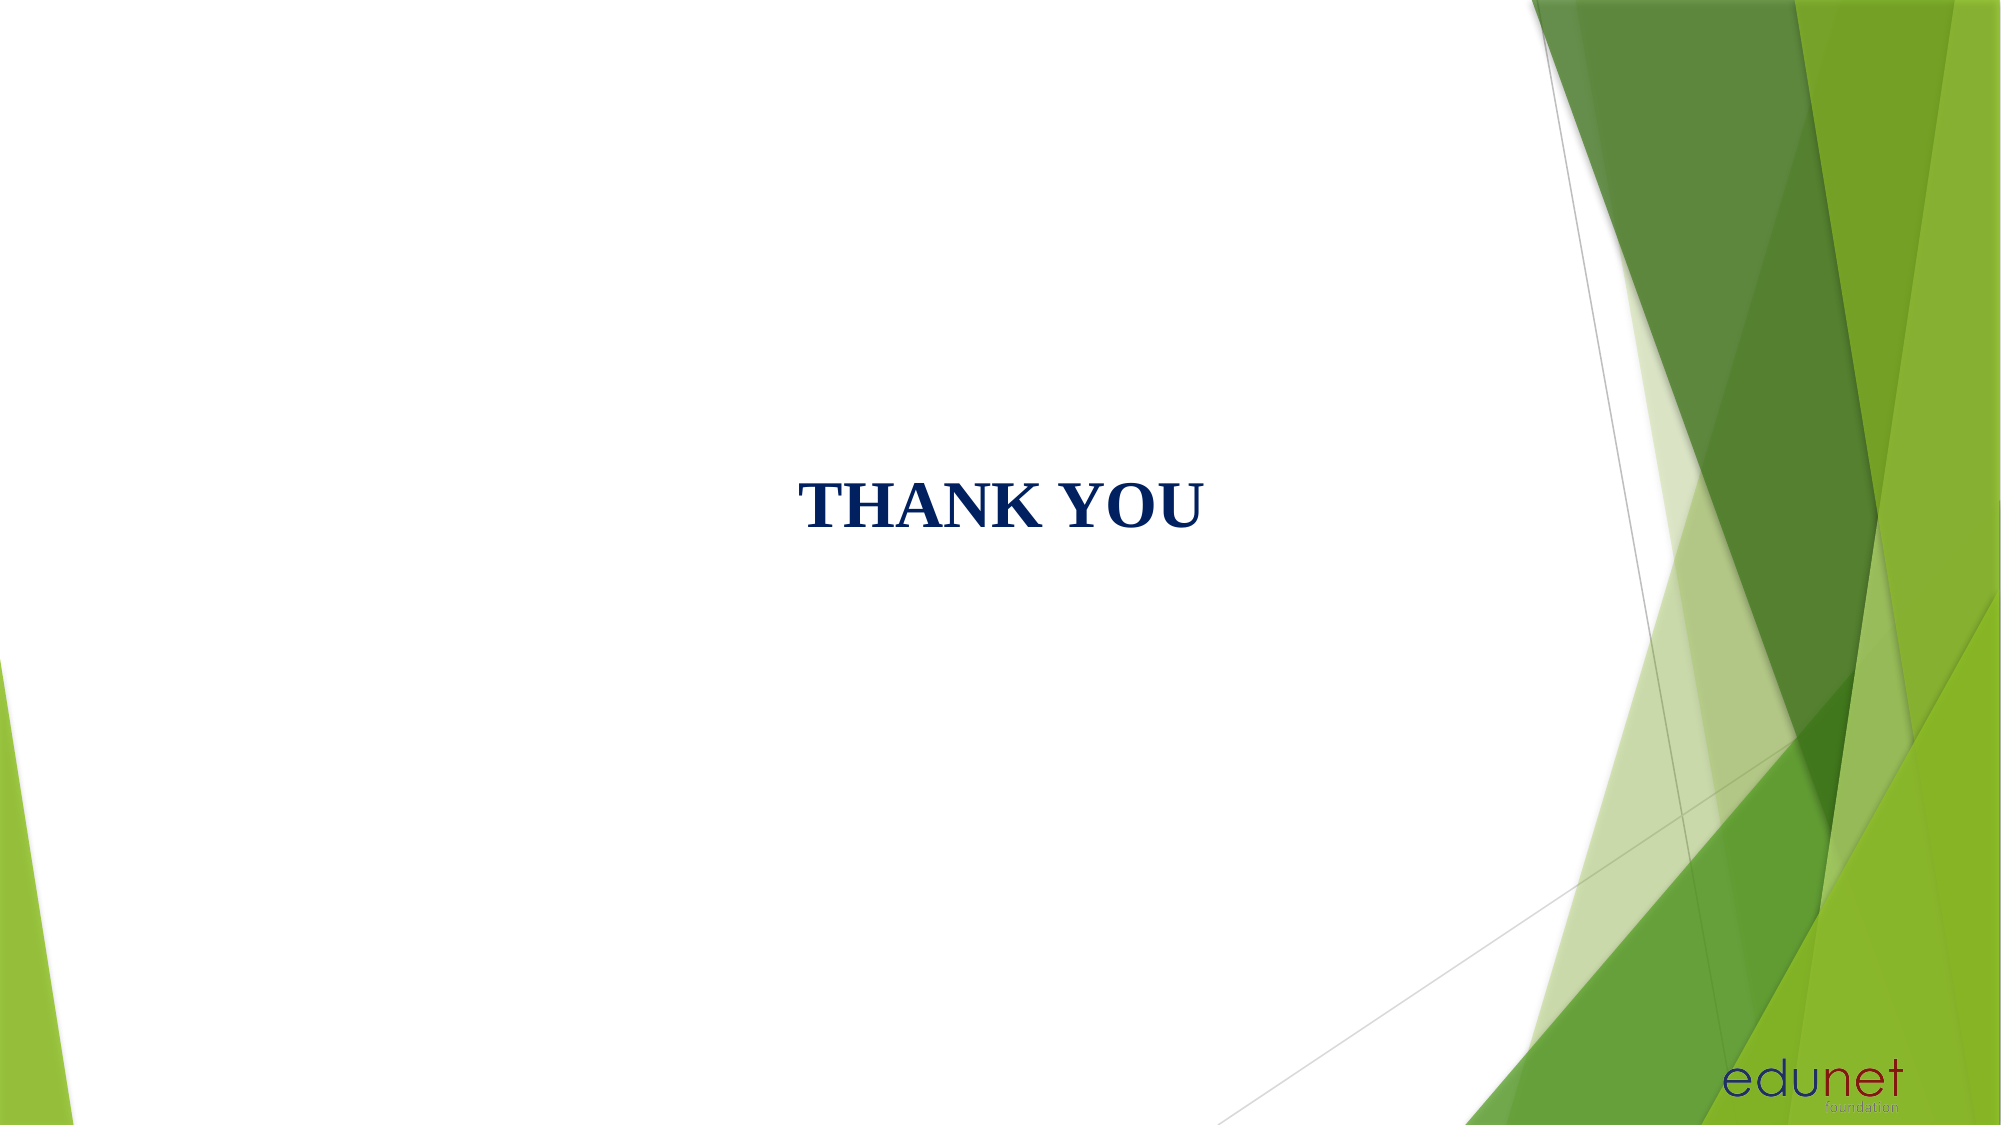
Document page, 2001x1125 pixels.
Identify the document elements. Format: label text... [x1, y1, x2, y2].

title THANK YOU [240, 453, 1766, 672]
picture [1719, 1056, 1905, 1116]
